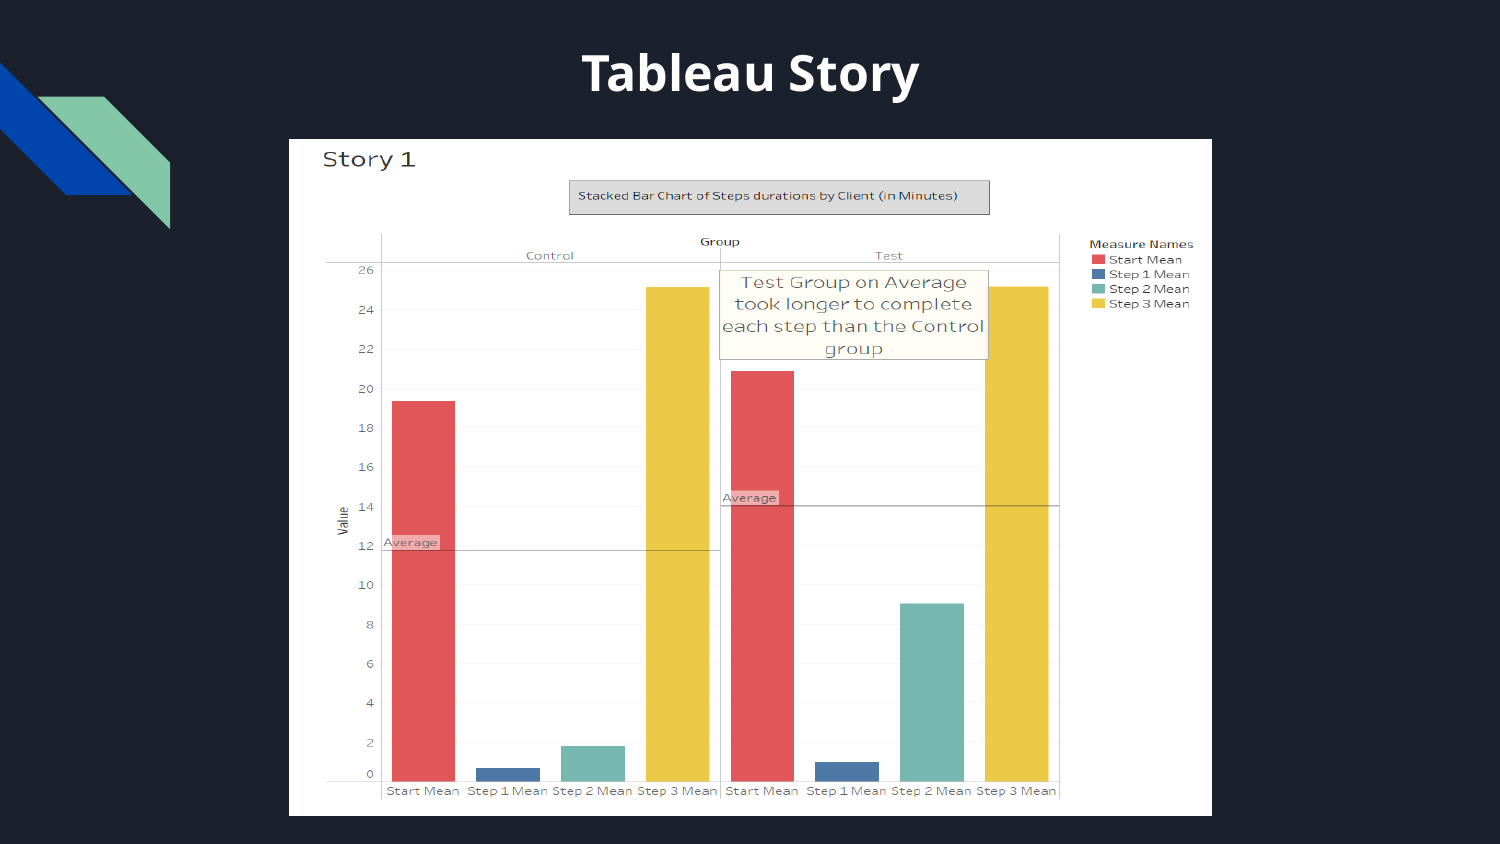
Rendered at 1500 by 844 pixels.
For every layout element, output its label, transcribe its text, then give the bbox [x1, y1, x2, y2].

picture [289, 139, 1213, 816]
title Tableau Story [173, 26, 1329, 177]
